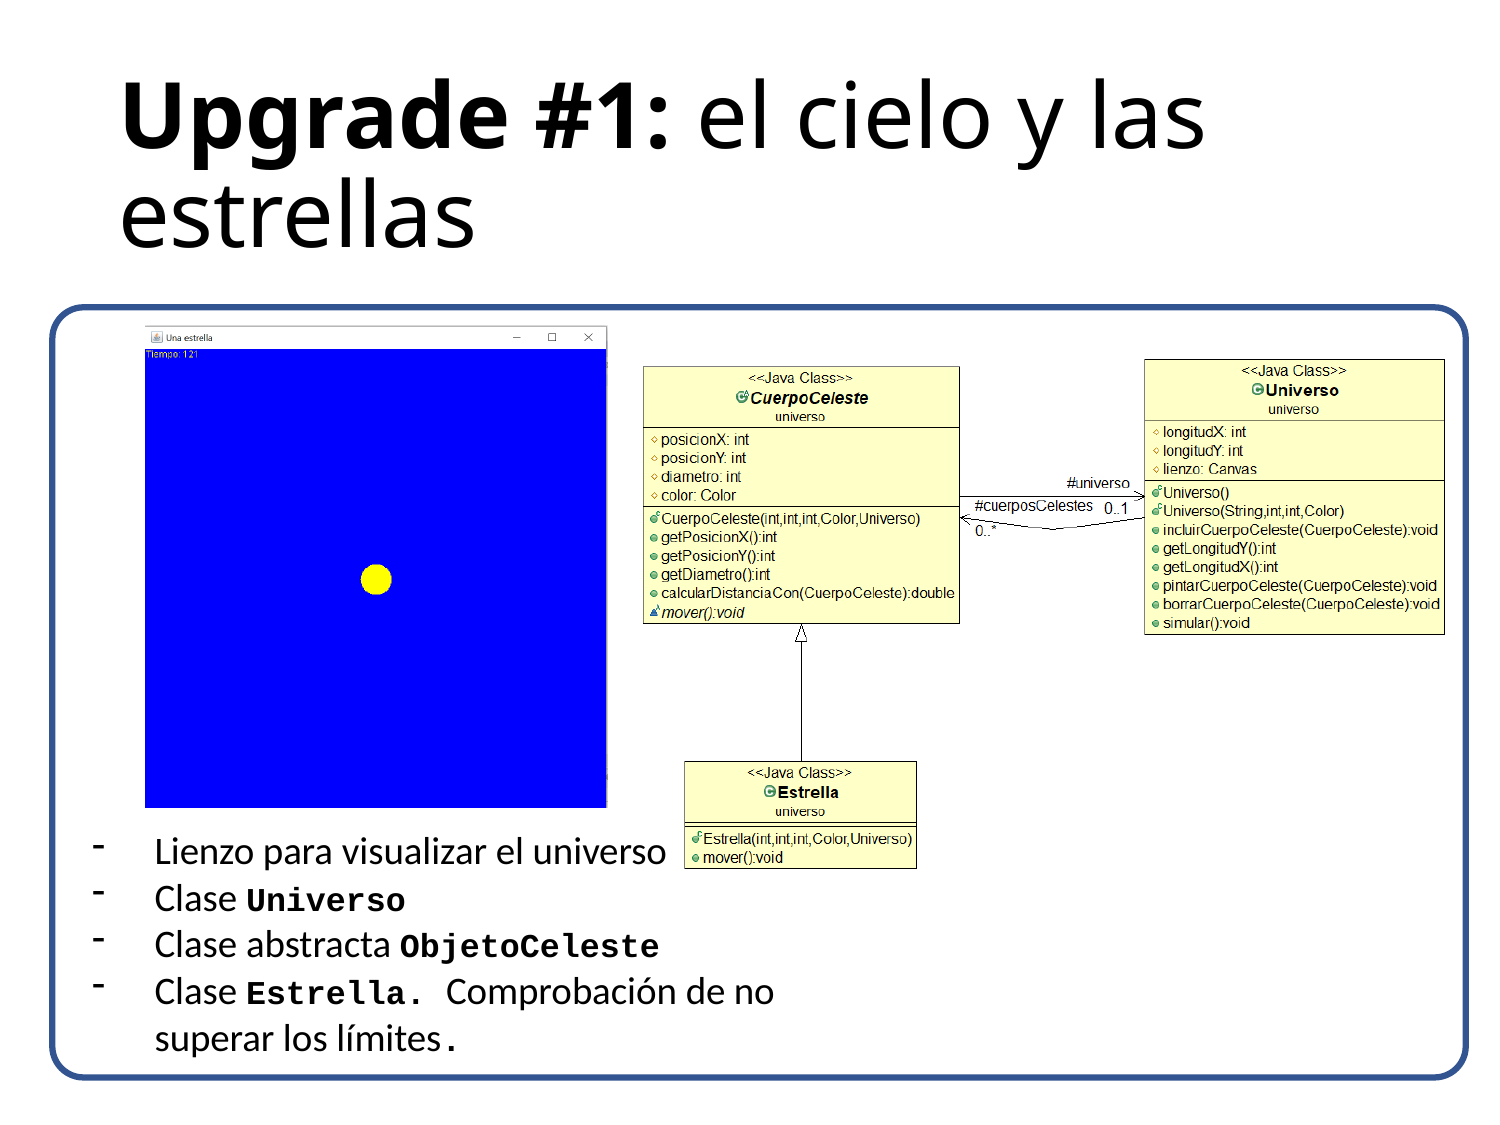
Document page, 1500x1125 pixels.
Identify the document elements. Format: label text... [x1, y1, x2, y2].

text_box Lienzo para visualizar el universo Clase Universo Clase abstracta ObjetoCeleste Clase Estrella. Comprobación de no superar los límites. [77, 818, 837, 1067]
picture [630, 353, 1456, 878]
title Upgrade #1: el cielo y las estrellas [103, 59, 1397, 278]
picture [145, 325, 608, 808]
text_box [51, 306, 1467, 1079]
